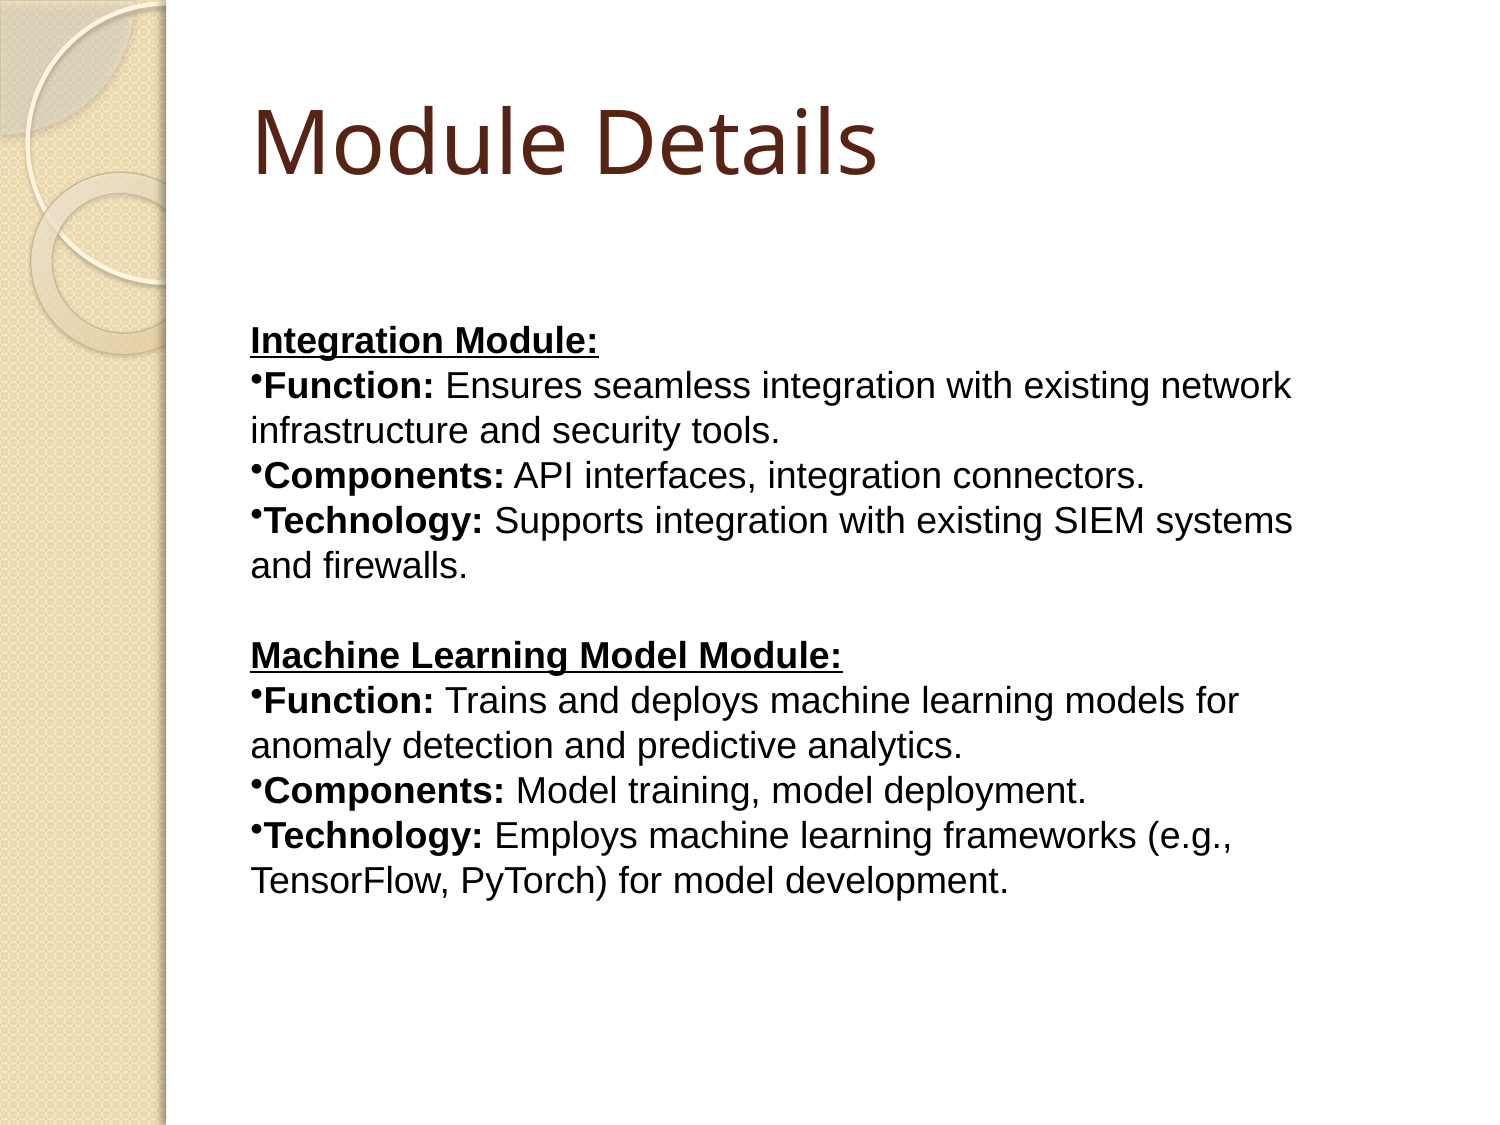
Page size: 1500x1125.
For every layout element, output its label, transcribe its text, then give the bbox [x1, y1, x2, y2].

title Module Details [235, 45, 1466, 233]
list Integration Module: Function: Ensures seamless integration with existing network infrastructure and security tools. Components: API interfaces, integration connectors. Technology: Supports integration with existing SIEM systems and firewalls. Machine Learning Model Module: Function: Trains and deploys machine learning models for anomaly detection and predictive analytics. Components: Model training, model deployment. Technology: Employs machine learning frameworks (e.g., TensorFlow, PyTorch) for model development. [235, 304, 1365, 958]
